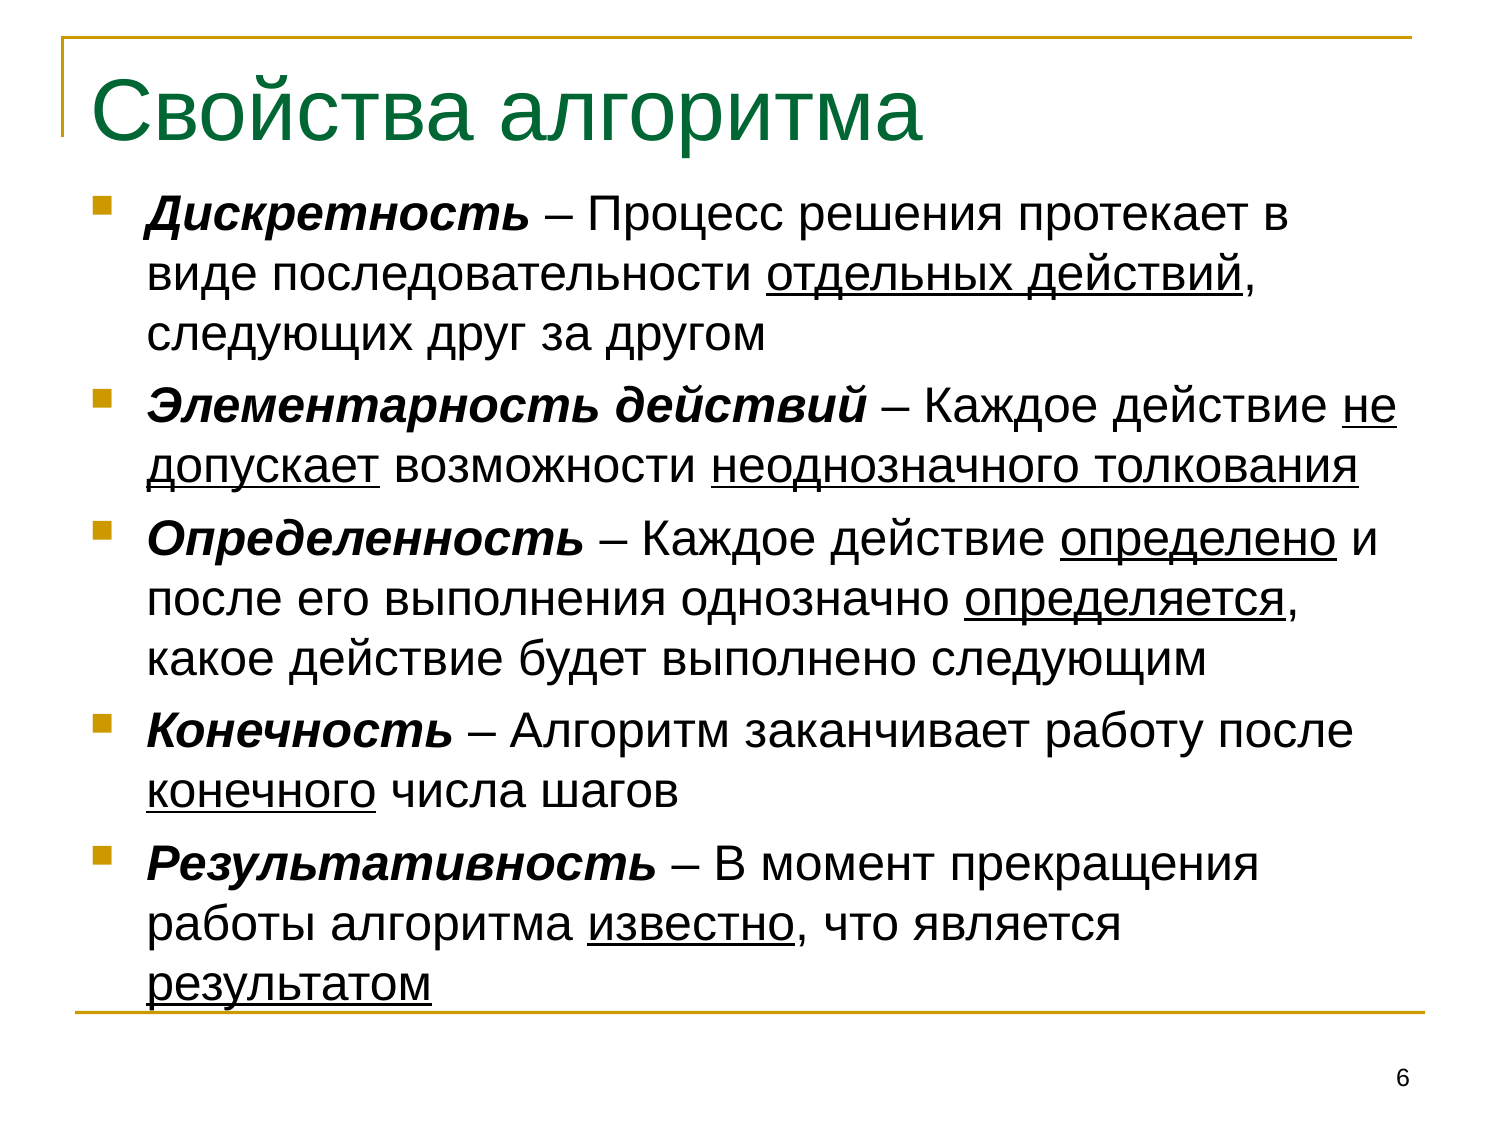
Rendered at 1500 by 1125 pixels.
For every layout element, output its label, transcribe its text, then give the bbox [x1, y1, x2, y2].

slide_number 6 [1074, 1023, 1426, 1100]
title Свойства алгоритма [74, 45, 1426, 172]
list Дискретность – Процесс решения протекает в виде последовательности отдельных действий, следующих друг за другом Элементарность действий – Каждое действие не допускает возможности неоднозначного толкования Определенность – Каждое действие определено и после его выполнения однозначно определяется, какое действие будет выполнено следующим Конечность – Алгоритм заканчивает работу после конечного числа шагов Результативность – В момент прекращения работы алгоритма известно, что является результатом [74, 172, 1426, 1006]
